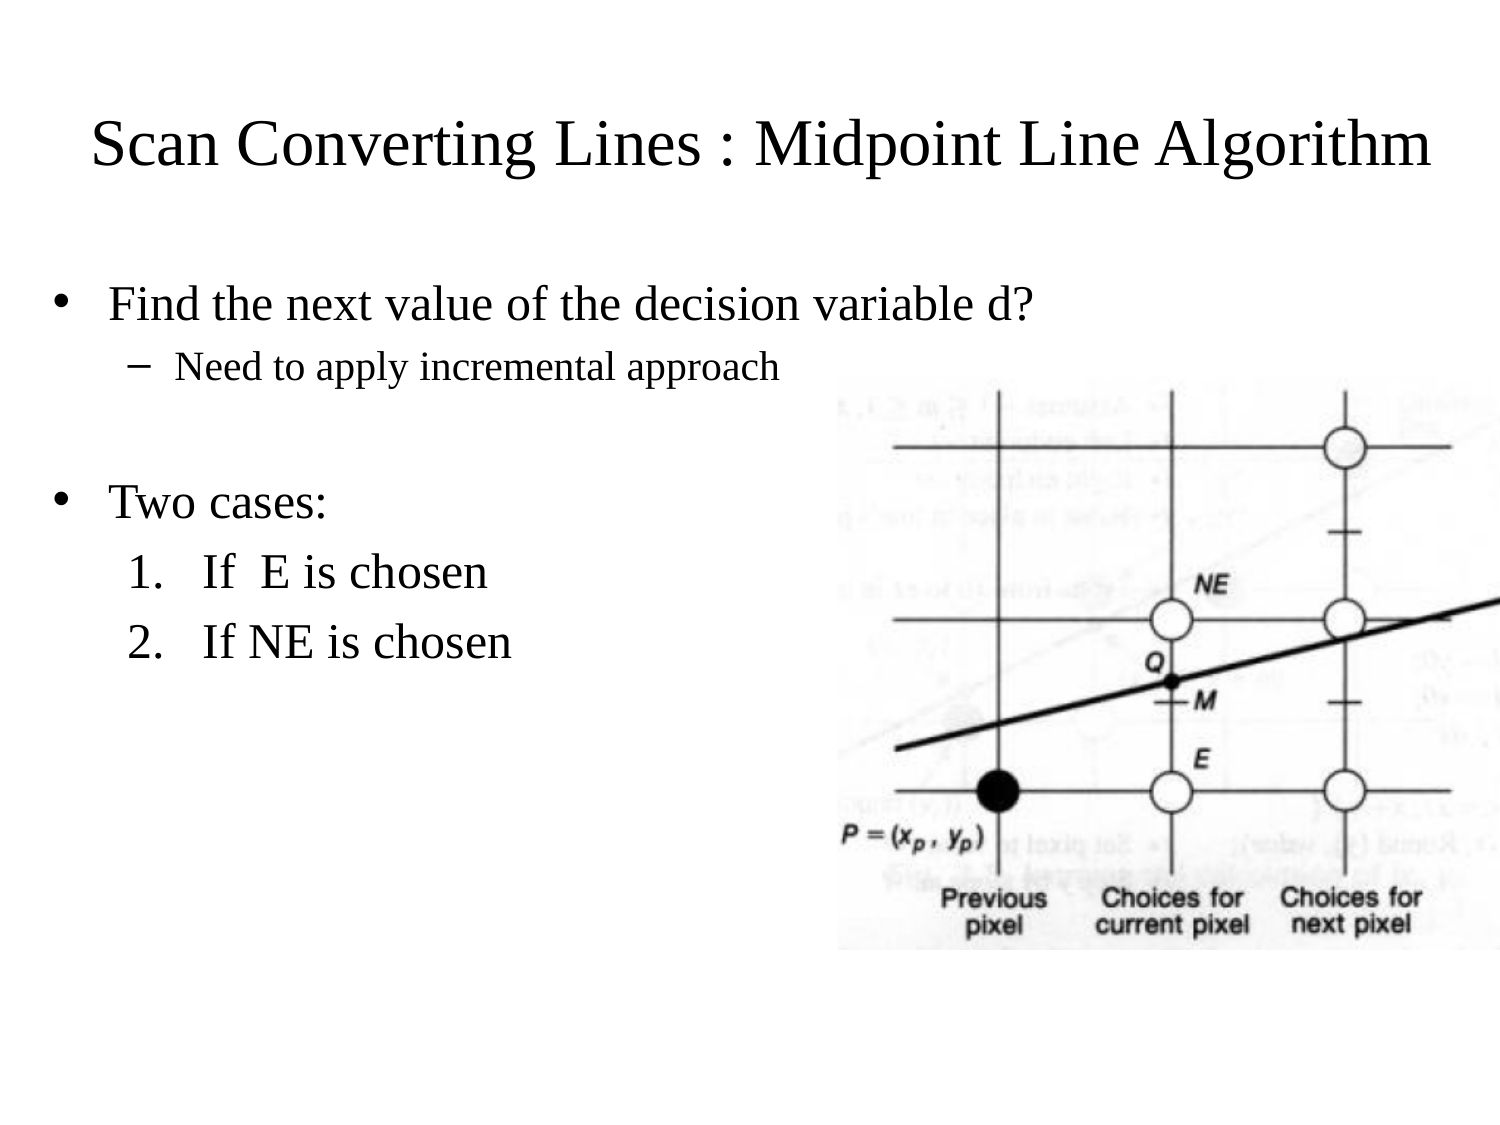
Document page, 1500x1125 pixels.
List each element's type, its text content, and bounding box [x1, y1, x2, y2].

list Find the next value of the decision variable d? Need to apply incremental approach Two cases: If E is chosen If NE is chosen [37, 262, 1425, 1005]
picture [837, 374, 1500, 951]
title Scan Converting Lines : Midpoint Line Algorithm [50, 45, 1475, 233]
